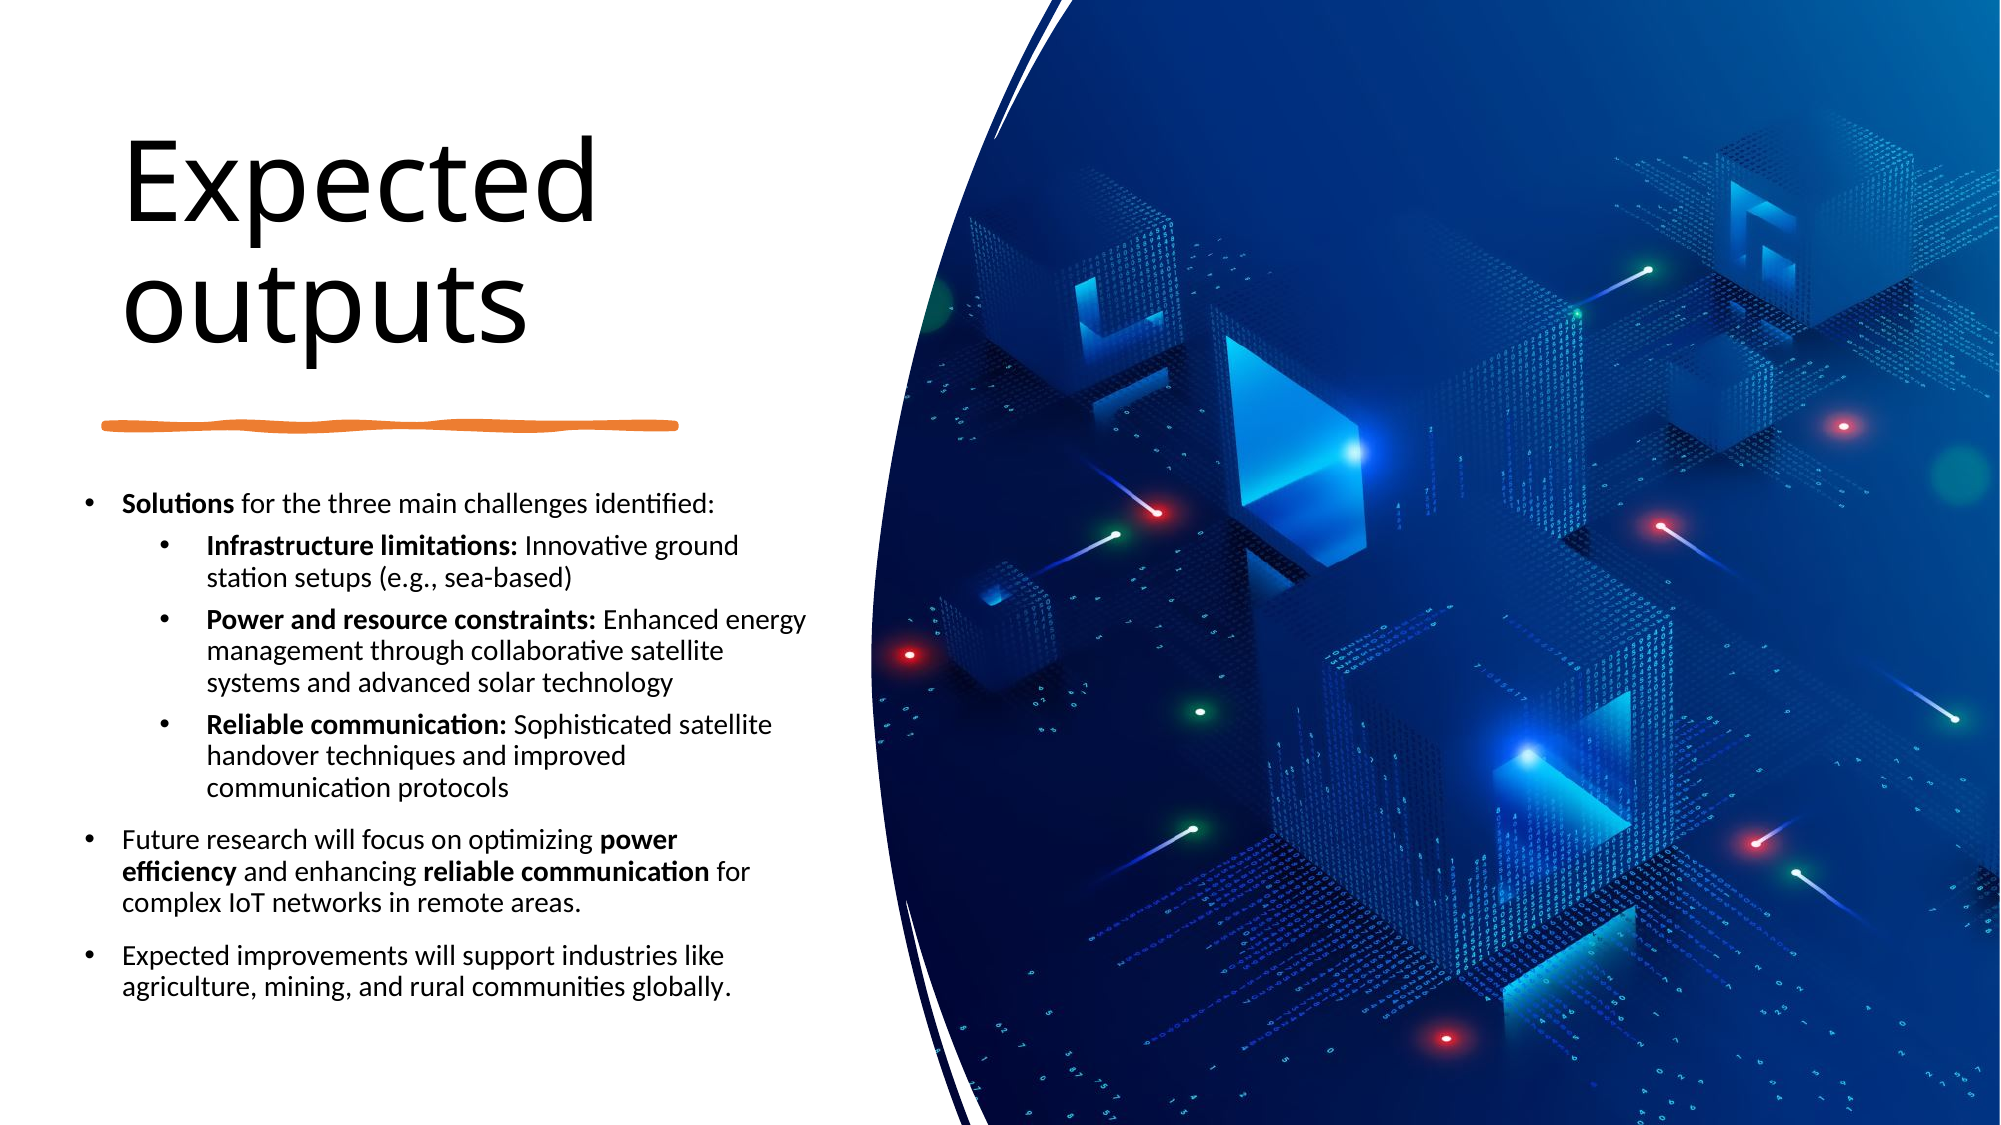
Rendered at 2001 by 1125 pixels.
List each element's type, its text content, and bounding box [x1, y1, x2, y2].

title Expected outputs [105, 53, 822, 375]
list Solutions for the three main challenges identified: Infrastructure limitations: Innovative ground station setups (e.g., sea-based) Power and resource constraints: Enhanced energy management through collaborative satellite systems and advanced solar technology Reliable communication: Sophisticated satellite handover techniques and improved communication protocols Future research will focus on optimizing power efficiency and enhancing reliable communication for complex IoT networks in remote areas. Expected improvements will support industries like agriculture, mining, and rural communities globally. [69, 481, 822, 1044]
text_box [103, 421, 676, 431]
text_box [0, 0, 871, 1125]
picture [871, 0, 2000, 1125]
